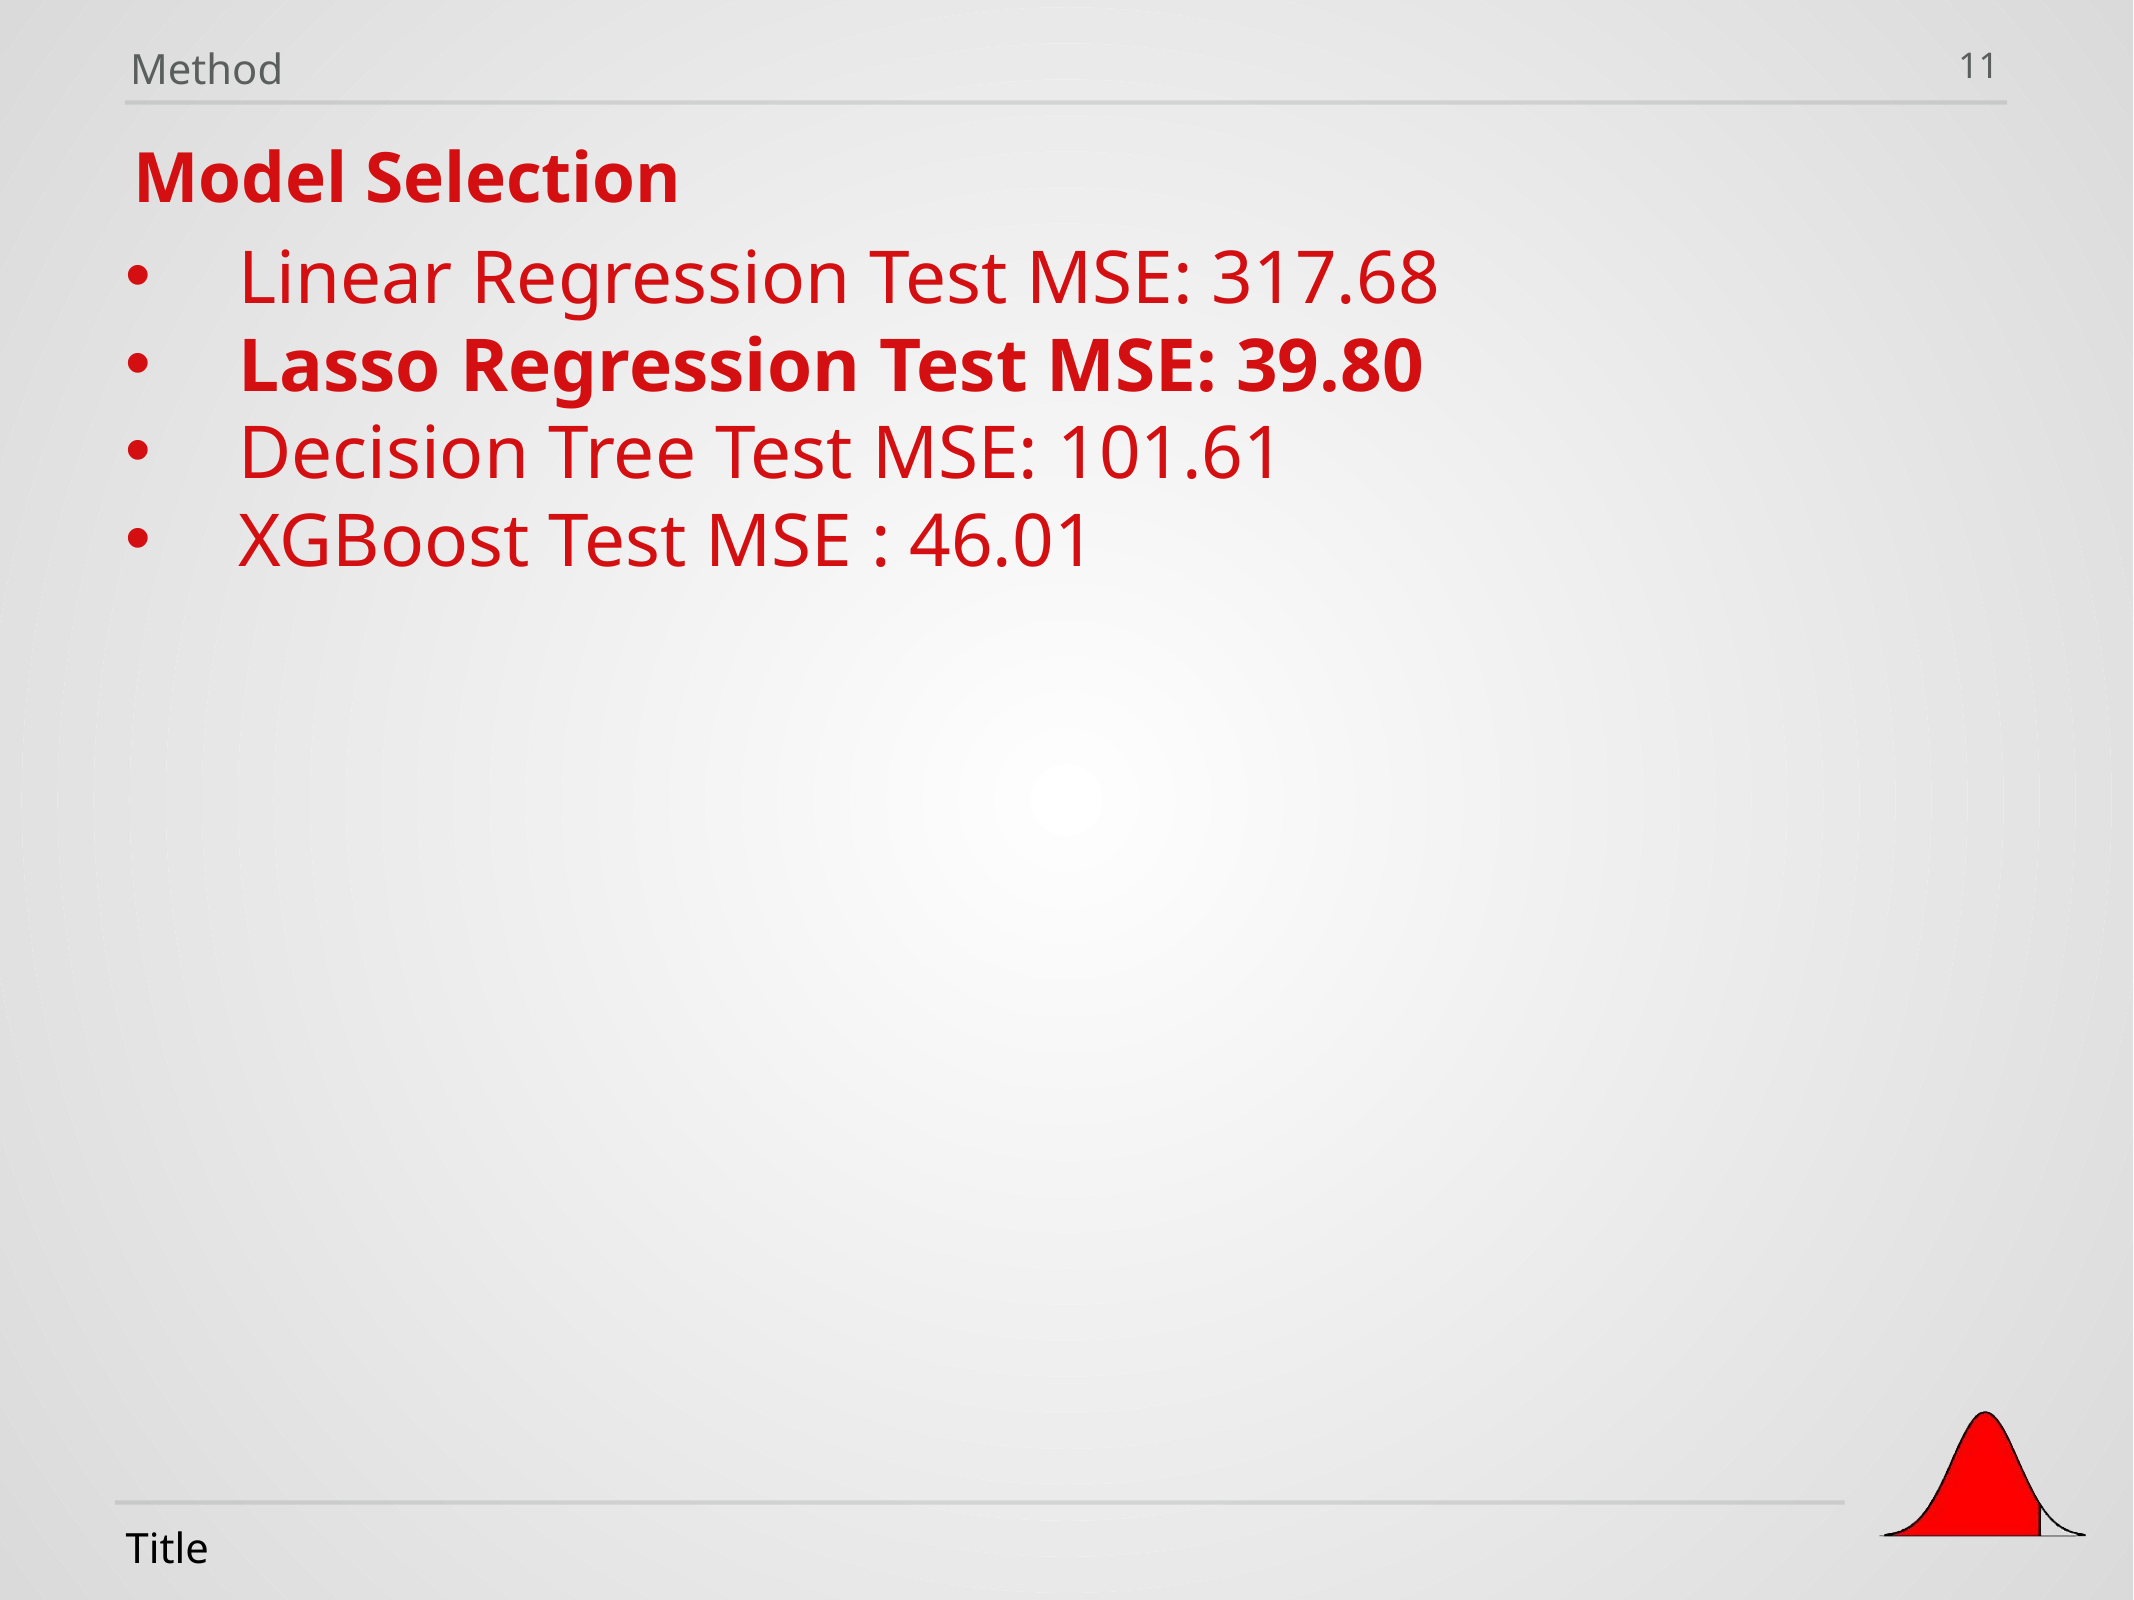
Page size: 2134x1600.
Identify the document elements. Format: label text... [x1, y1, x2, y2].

picture [1879, 1411, 2086, 1537]
text_box Linear Regression Test MSE: 317.68 Lasso Regression Test MSE: 39.80 Decision Tree Test MSE: 101.61 XGBoost Test MSE : 46.01 [117, 222, 2075, 1064]
slide_number 11 [1925, 34, 2008, 101]
list Title [116, 1514, 1017, 1581]
list Method [121, 34, 1682, 103]
list Model Selection [124, 124, 2007, 222]
